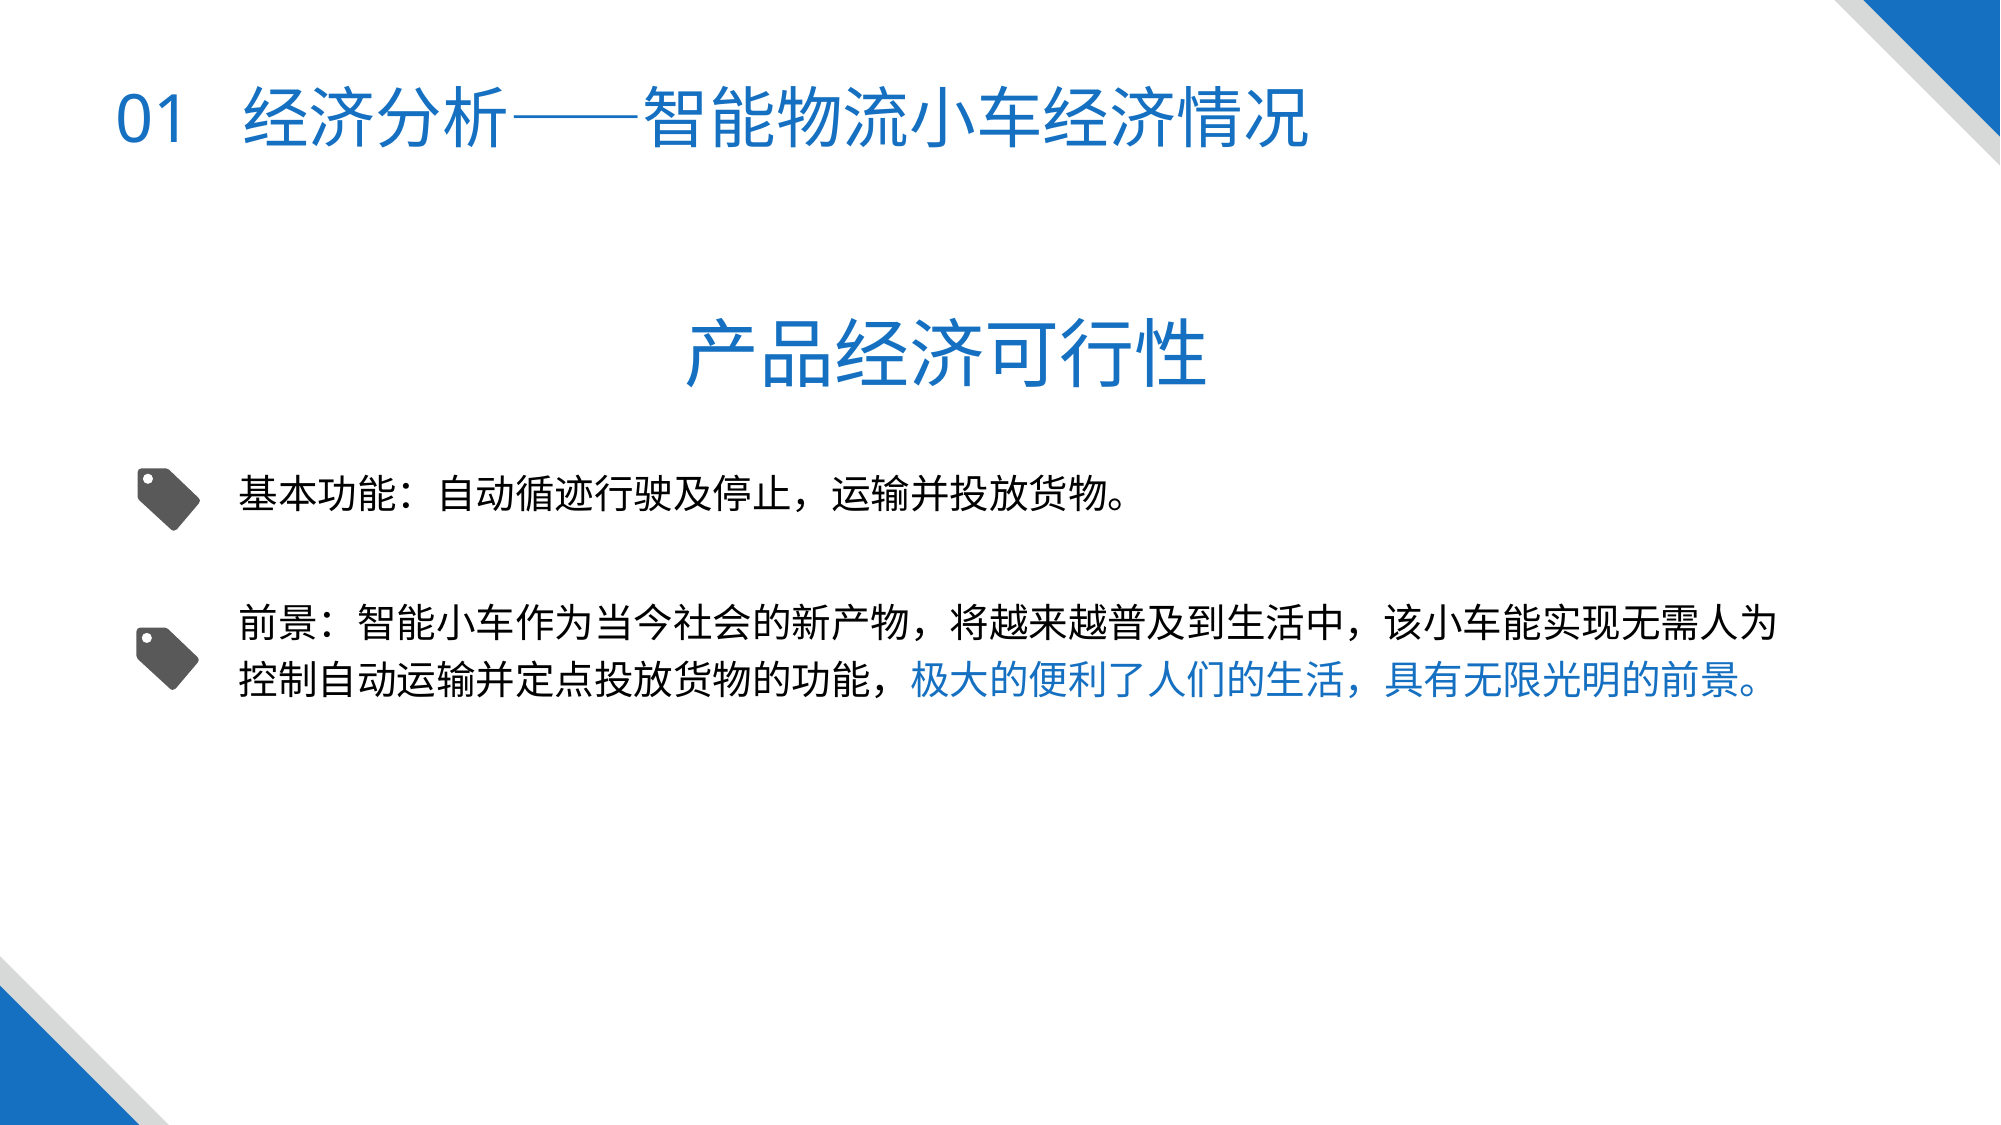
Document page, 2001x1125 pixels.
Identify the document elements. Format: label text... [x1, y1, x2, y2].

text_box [0, 956, 169, 1125]
text_box [137, 468, 200, 531]
text_box 01 经济分析——智能物流小车经济情况 [0, 68, 1531, 163]
title 产品经济可行性 [84, 248, 1810, 467]
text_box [1834, 0, 2000, 166]
list 基本功能：自动循迹行驶及停止，运输并投放货物。 前景：智能小车作为当今社会的新产物，将越来越普及到生活中，该小车能实现无需人为控制自动运输并定点投放货物的功能，极大的便利了人们的生活，具有无限光明的前景。 [223, 451, 1810, 766]
text_box [136, 627, 199, 690]
